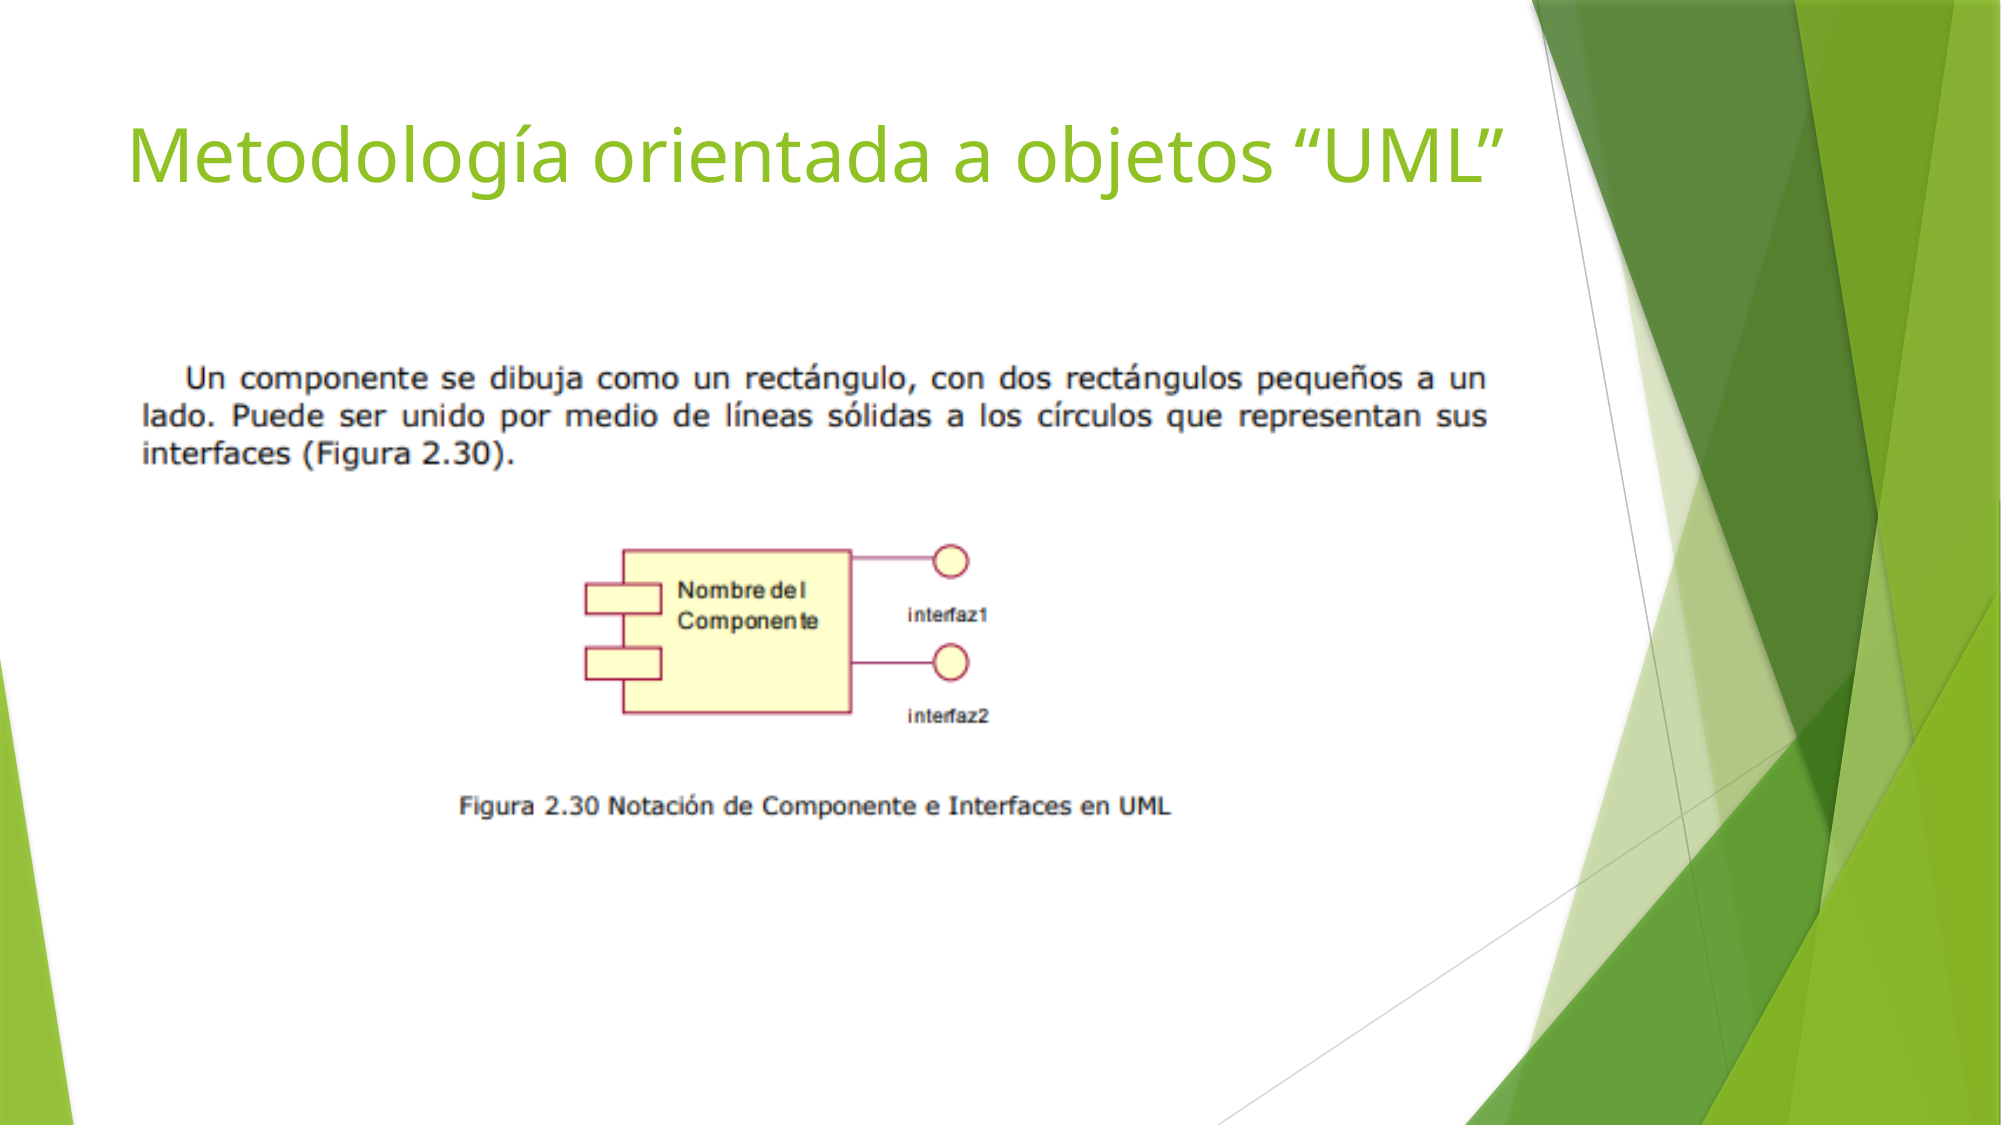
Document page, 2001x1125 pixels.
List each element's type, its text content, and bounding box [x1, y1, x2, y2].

title Metodología orientada a objetos “UML” [111, 99, 1522, 317]
picture [94, 332, 1535, 827]
